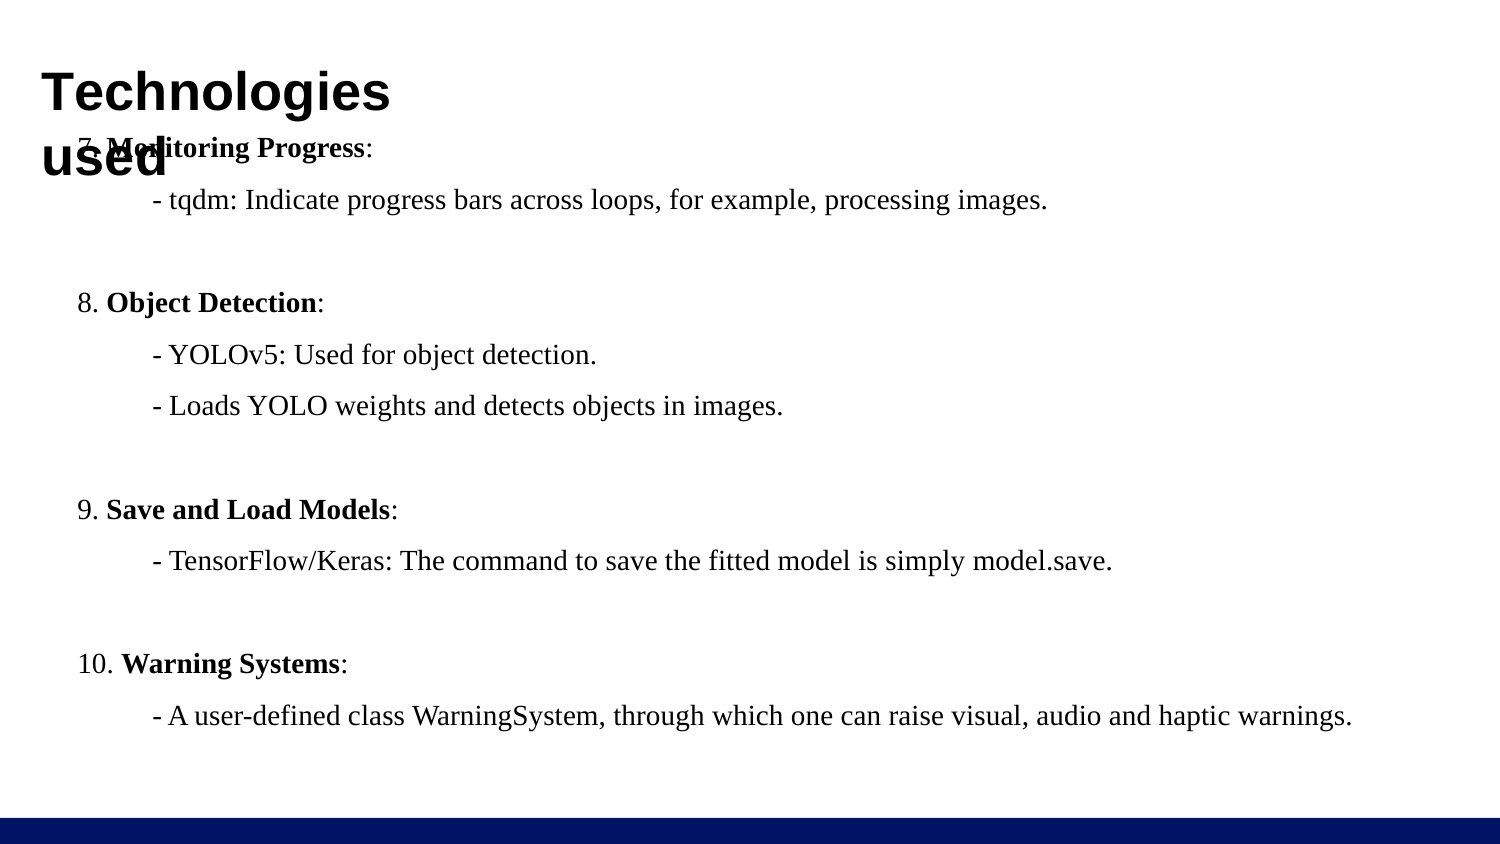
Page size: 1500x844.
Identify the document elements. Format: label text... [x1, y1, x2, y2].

picture [0, 817, 1500, 844]
title Technologies used [38, 53, 528, 198]
text_box 7. Monitoring Progress: - tqdm: Indicate progress bars across loops, for example, processing images. 8. Object Detection: - YOLOv5: Used for object detection. - Loads YOLO weights and detects objects in images. 9. Save and Load Models: - TensorFlow/Keras: The command to save the fitted model is simply model.save. 10. Warning Systems: - A user-defined class WarningSystem, through which one can raise visual, audio and haptic warnings. [62, 121, 1438, 739]
